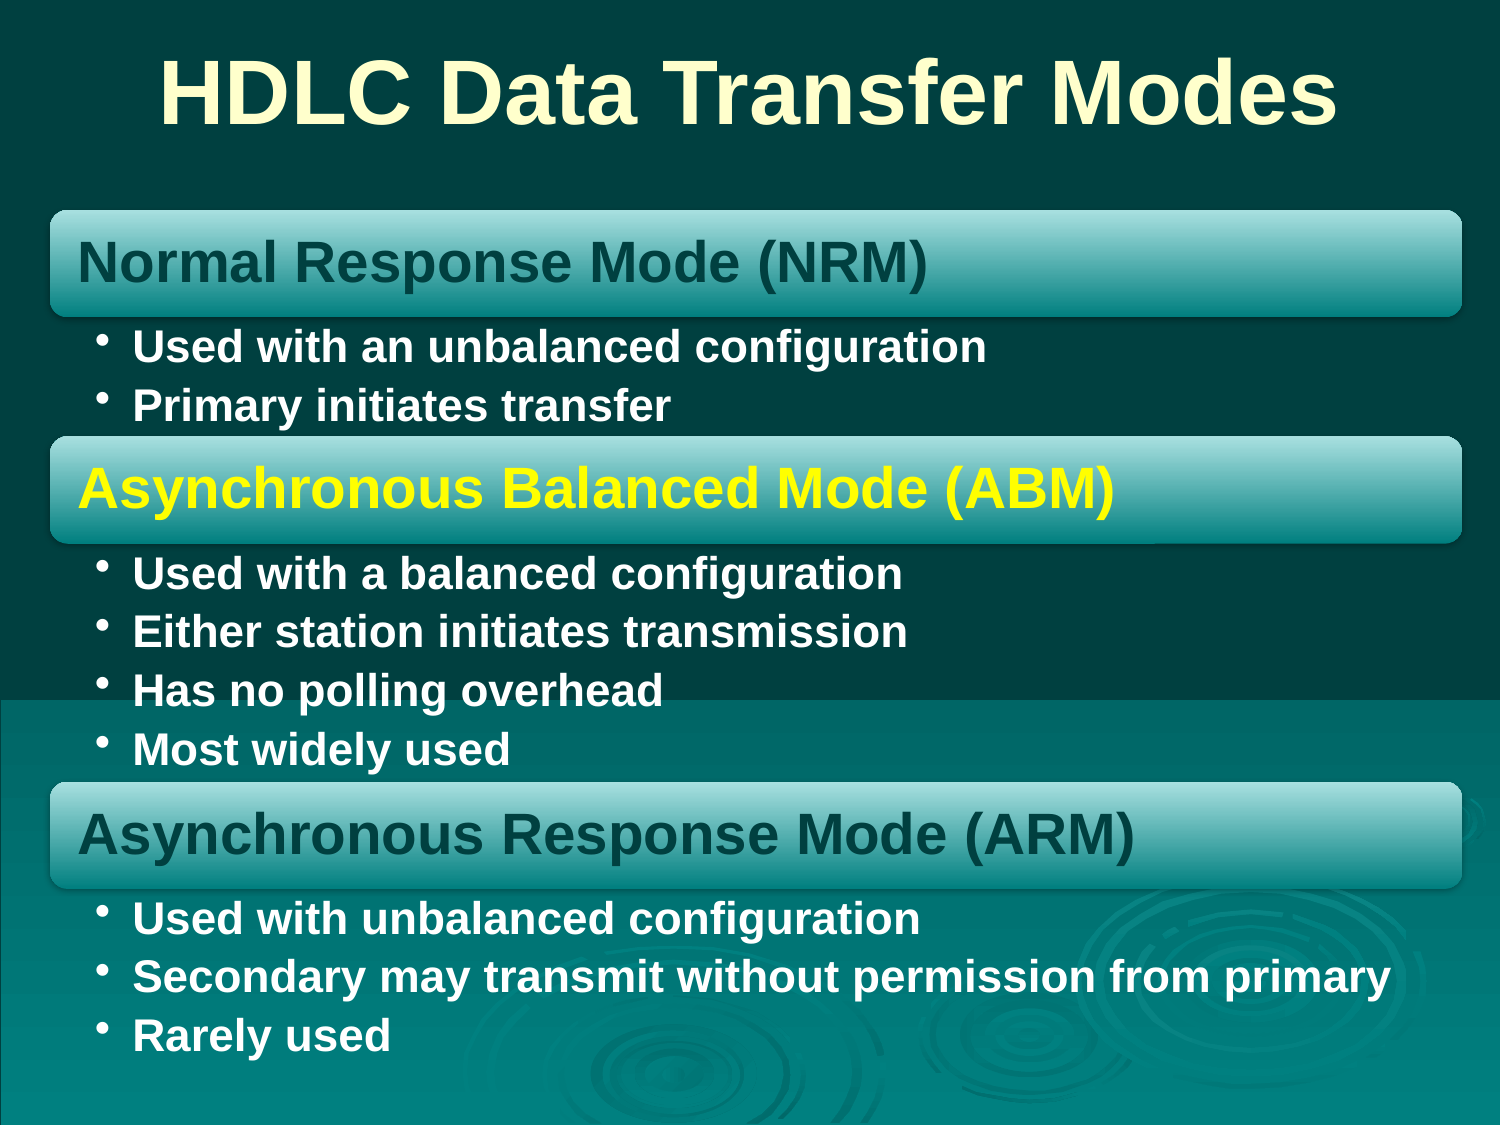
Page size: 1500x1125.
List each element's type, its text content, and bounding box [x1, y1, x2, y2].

title HDLC Data Transfer Modes [74, 0, 1426, 173]
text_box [49, 174, 1463, 1101]
